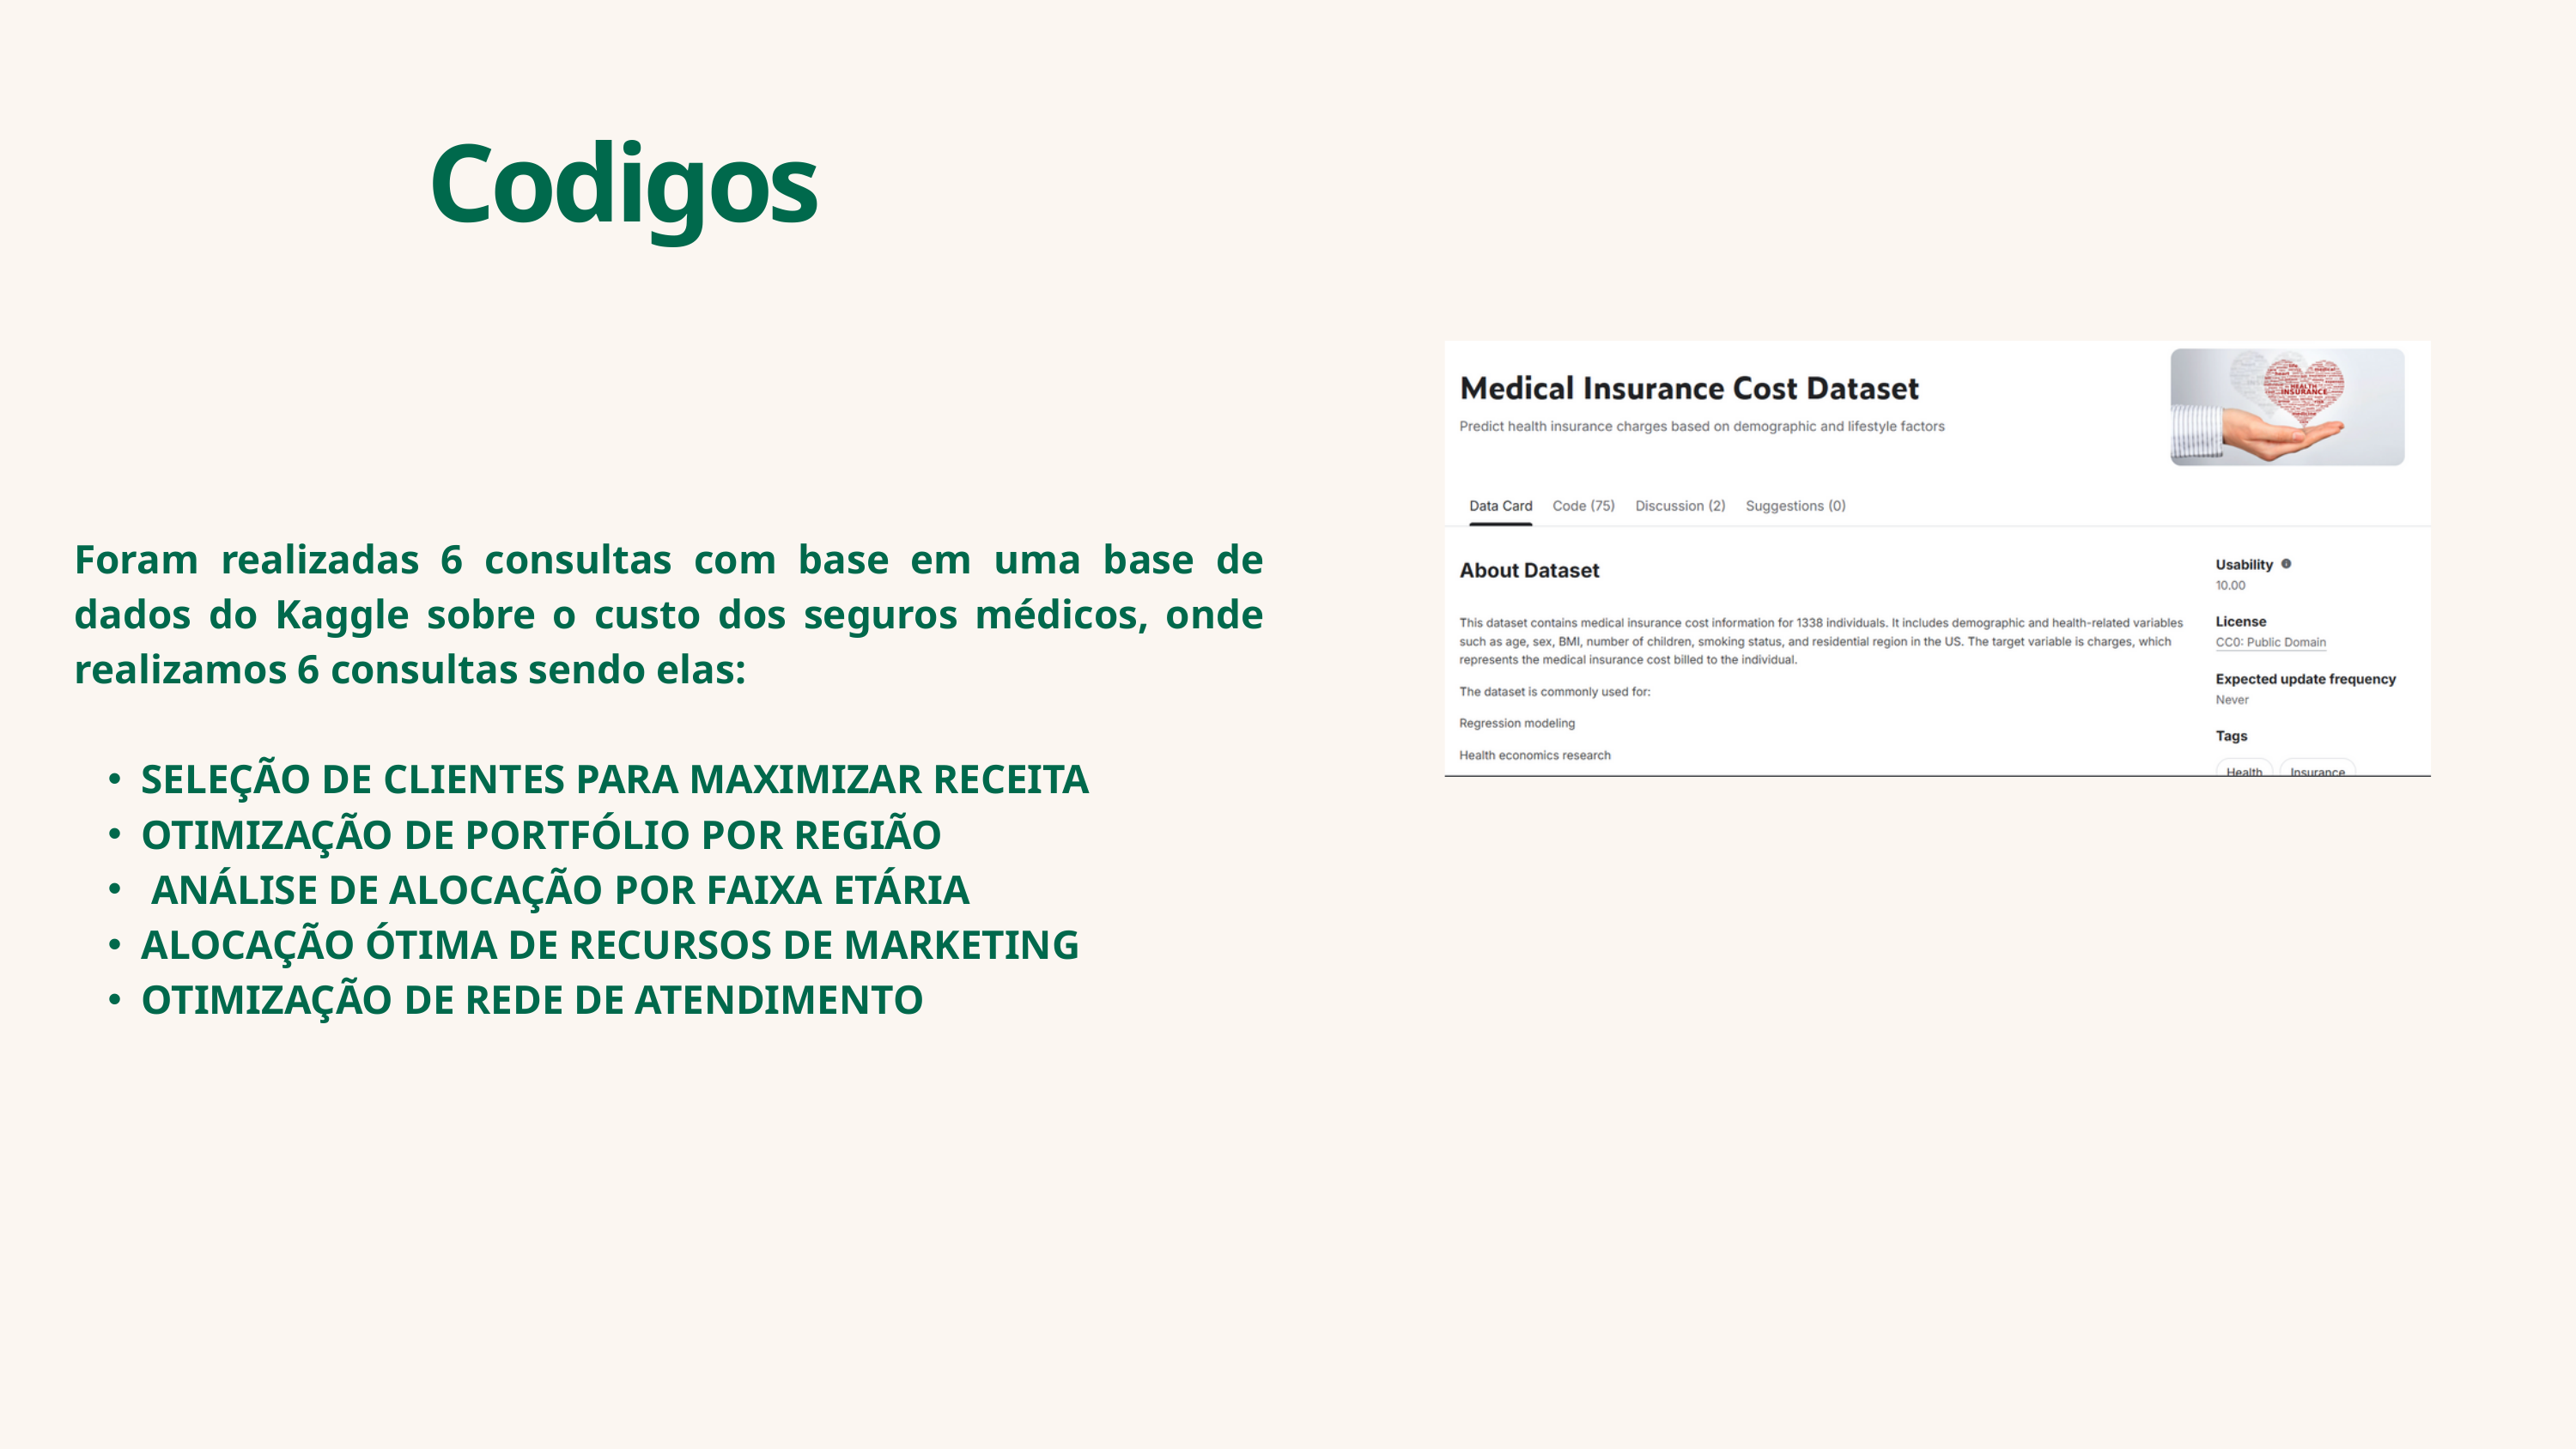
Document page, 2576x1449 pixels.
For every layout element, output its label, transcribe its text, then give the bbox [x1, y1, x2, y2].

text_box Codigos [0, 147, 1577, 244]
text_box [1444, 341, 2432, 777]
text_box Foram realizadas 6 consultas com base em uma base de dados do Kaggle sobre o custo dos seguros médicos, onde realizamos 6 consultas sendo elas: SELEÇÃO DE CLIENTES PARA MAXIMIZAR RECEITA OTIMIZAÇÃO DE PORTFÓLIO POR REGIÃO ANÁLISE DE ALOCAÇÃO POR FAIXA ETÁRIA ALOCAÇÃO ÓTIMA DE RECURSOS DE MARKETING OTIMIZAÇÃO DE REDE DE ATENDIMENTO [74, 526, 1265, 1022]
